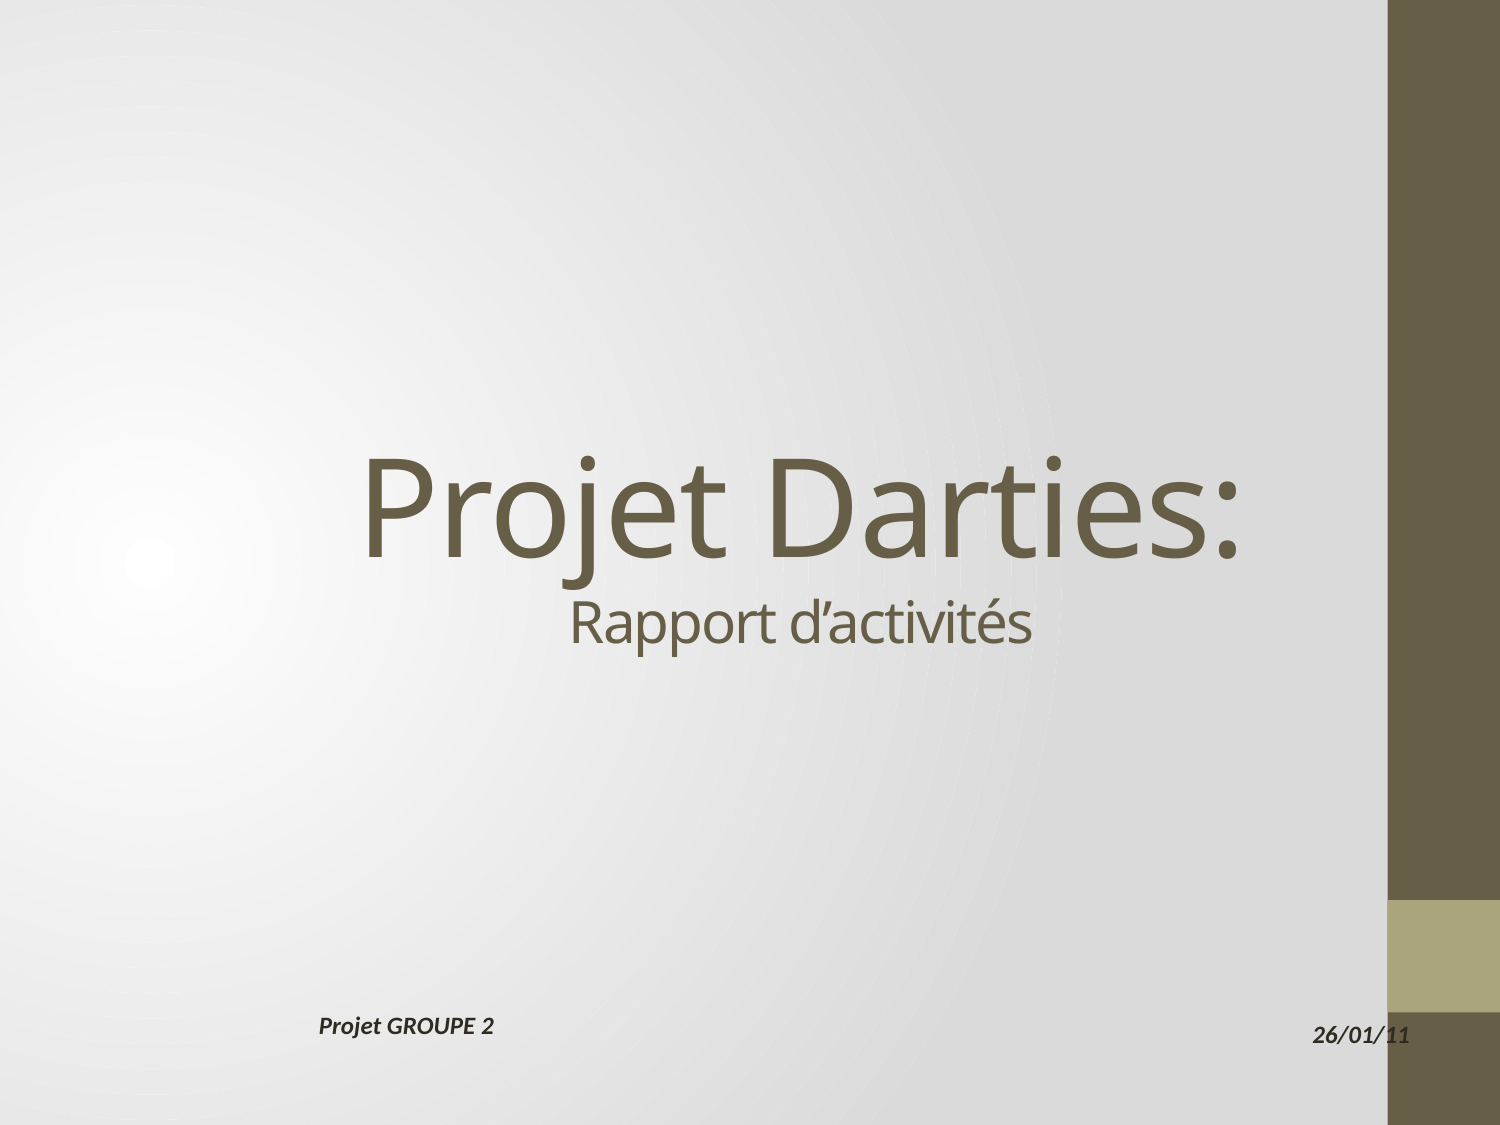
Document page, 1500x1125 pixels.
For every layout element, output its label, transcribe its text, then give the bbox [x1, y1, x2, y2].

title Projet Darties: Rapport d’activités [164, 421, 1439, 663]
text_box Projet GROUPE 2 [169, 1002, 644, 1035]
text_box 26/01/11 [950, 1010, 1425, 1043]
